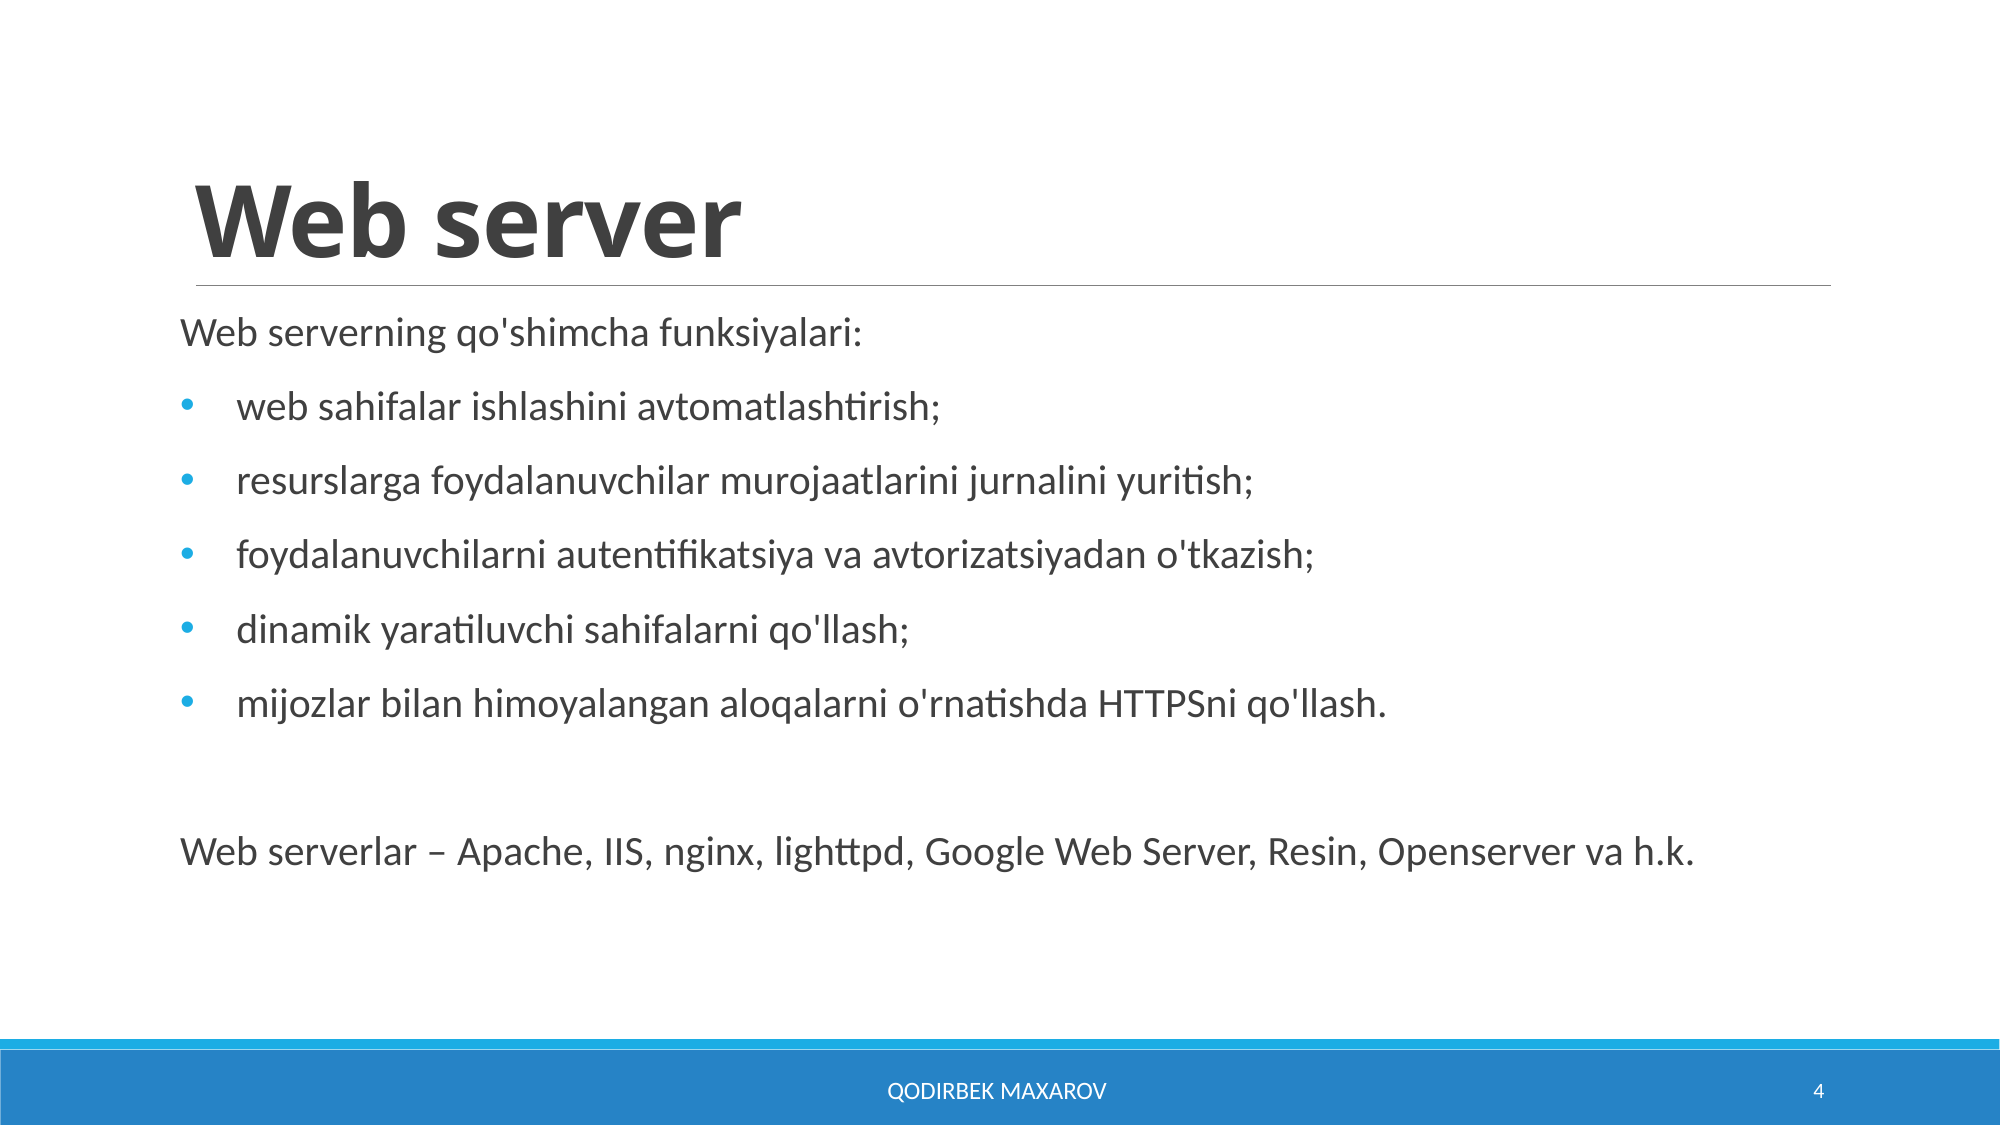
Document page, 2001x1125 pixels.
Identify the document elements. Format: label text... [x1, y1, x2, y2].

slide_number 4 [1624, 1059, 1840, 1120]
title Web server [180, 47, 1830, 285]
list Web serverning qo'shimcha funksiyalari: web sahifalar ishlashini avtomatlashtirish; resurslarga foydalanuvchilar murojaatlarini jurnalini yuritish; foydalanuvchilarni autentifikatsiya va avtorizatsiyadan o'tkazish; dinamik yaratiluvchi sahifalarni qo'llash; mijozlar bilan himoyalangan aloqalarni o'rnatishda HTTPSni qo'llash. Web serverlar – Apache, IIS, nginx, lighttpd, Google Web Server, Resin, Openserver va h.k. [180, 302, 1830, 963]
footer Qodirbek Maxarov [604, 1059, 1396, 1120]
